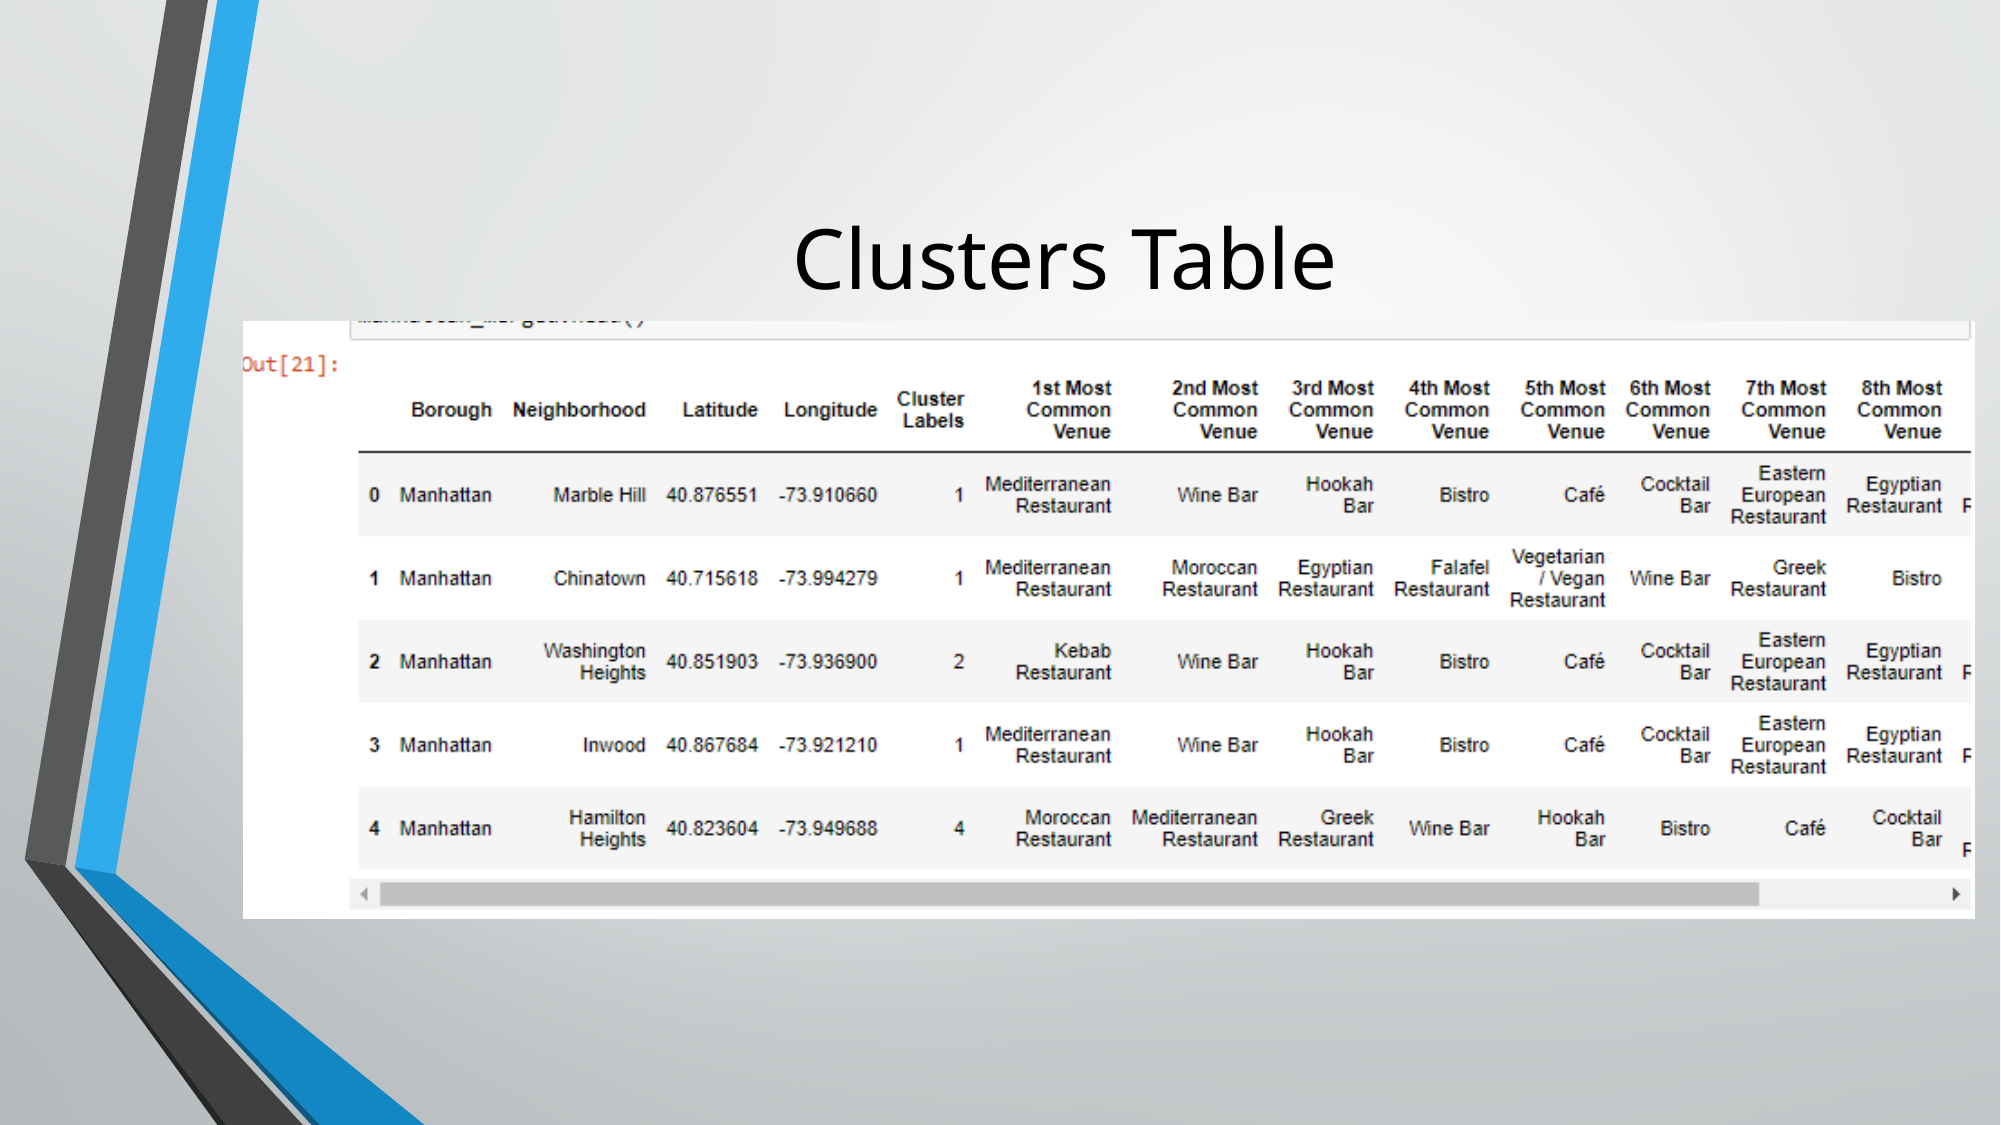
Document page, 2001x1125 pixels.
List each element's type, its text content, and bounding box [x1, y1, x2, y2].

title Clusters Table [243, 112, 1887, 321]
picture [243, 321, 1975, 919]
